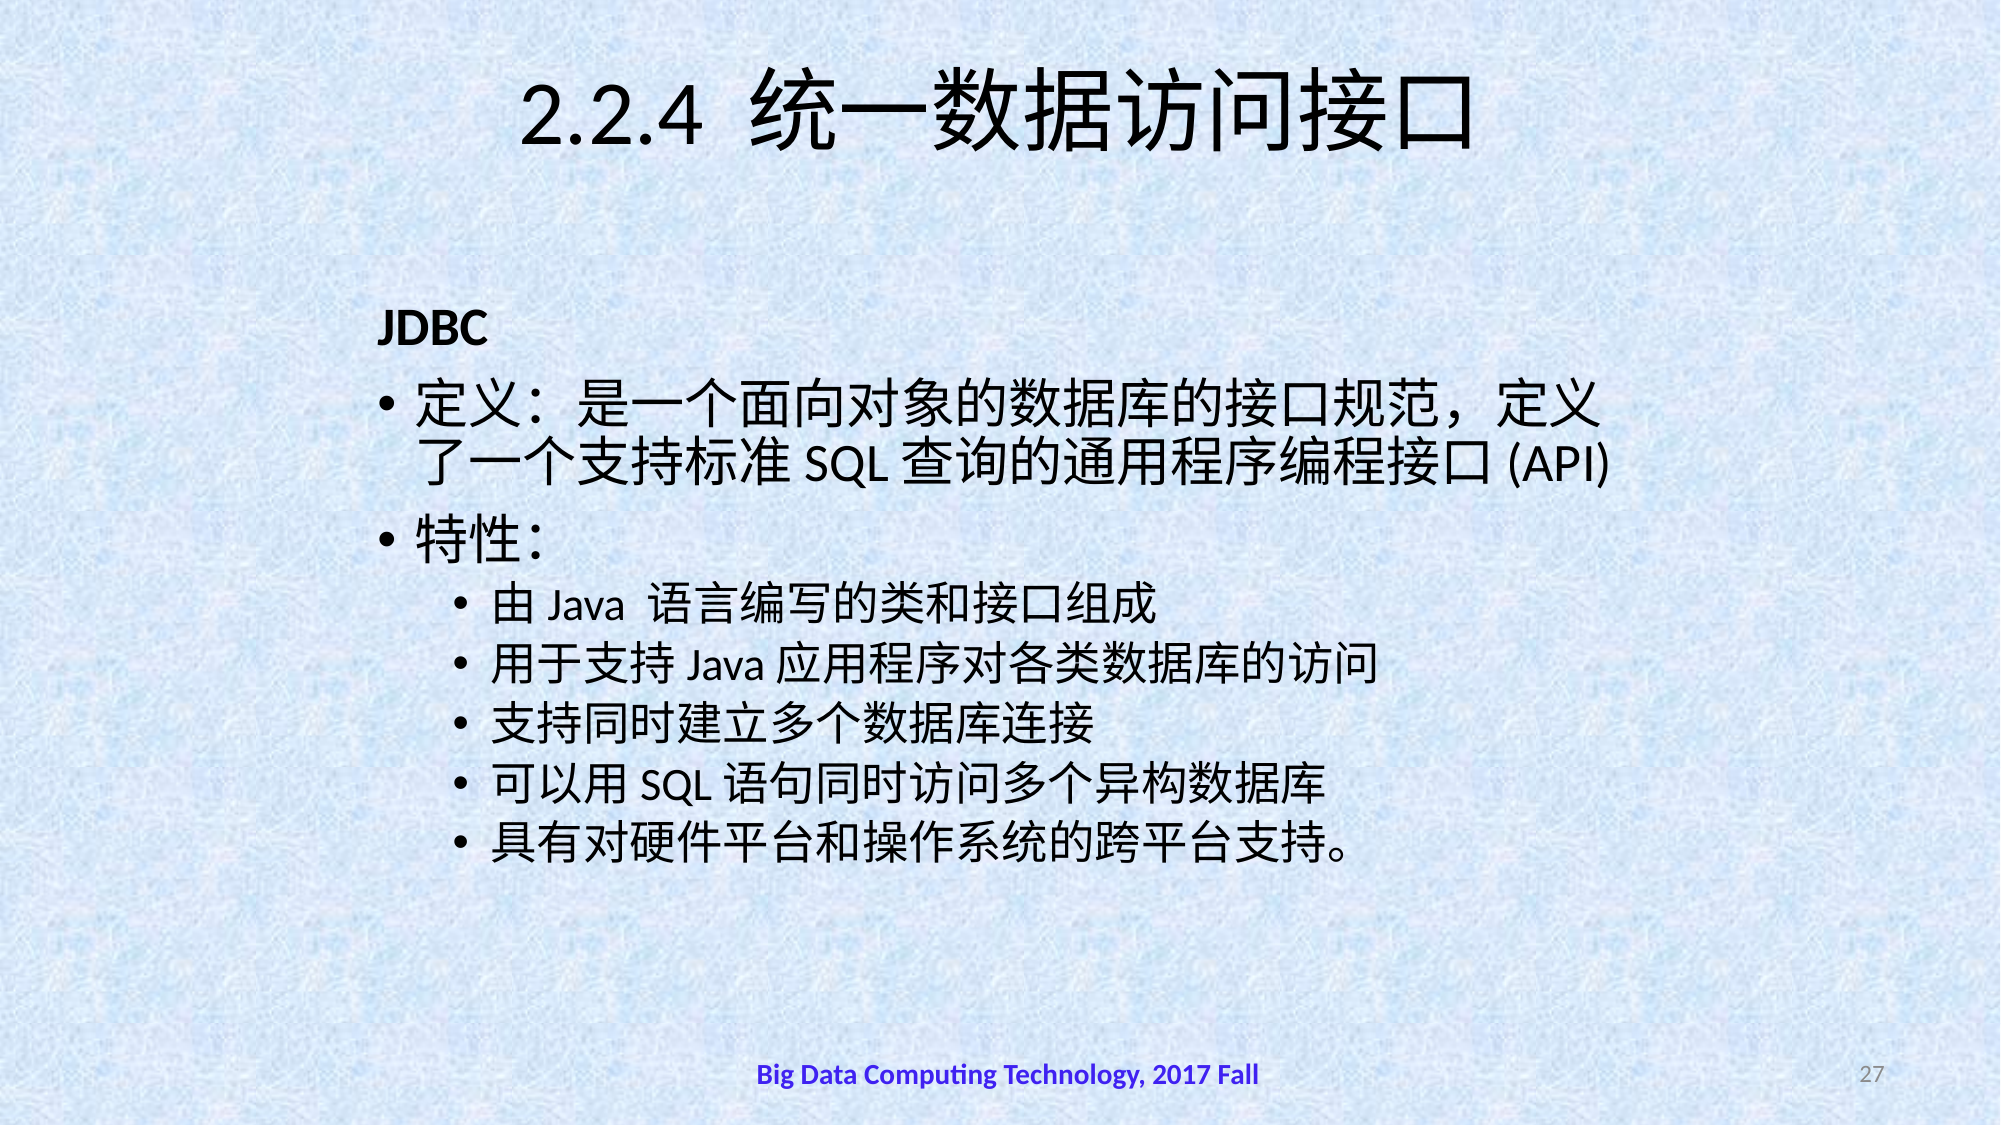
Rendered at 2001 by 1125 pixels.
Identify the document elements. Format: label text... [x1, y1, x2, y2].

text_box JDBC 定义：是一个面向对象的数据库的接口规范，定义了一个支持标准SQL查询的通用程序编程接口(API) 特性： 由Java 语言编写的类和接口组成 用于支持Java应用程序对各类数据库的访问 支持同时建立多个数据库连接 可以用SQL语句同时访问多个异构数据库 具有对硬件平台和操作系统的跨平台支持。 [362, 291, 1638, 900]
slide_number 27 [1433, 1042, 1900, 1103]
title 2.2.4 统一数据访问接口 [99, 45, 1900, 233]
footer Big Data Computing Technology, 2017 Fall [633, 1042, 1384, 1103]
picture [0, 0, 2001, 1125]
